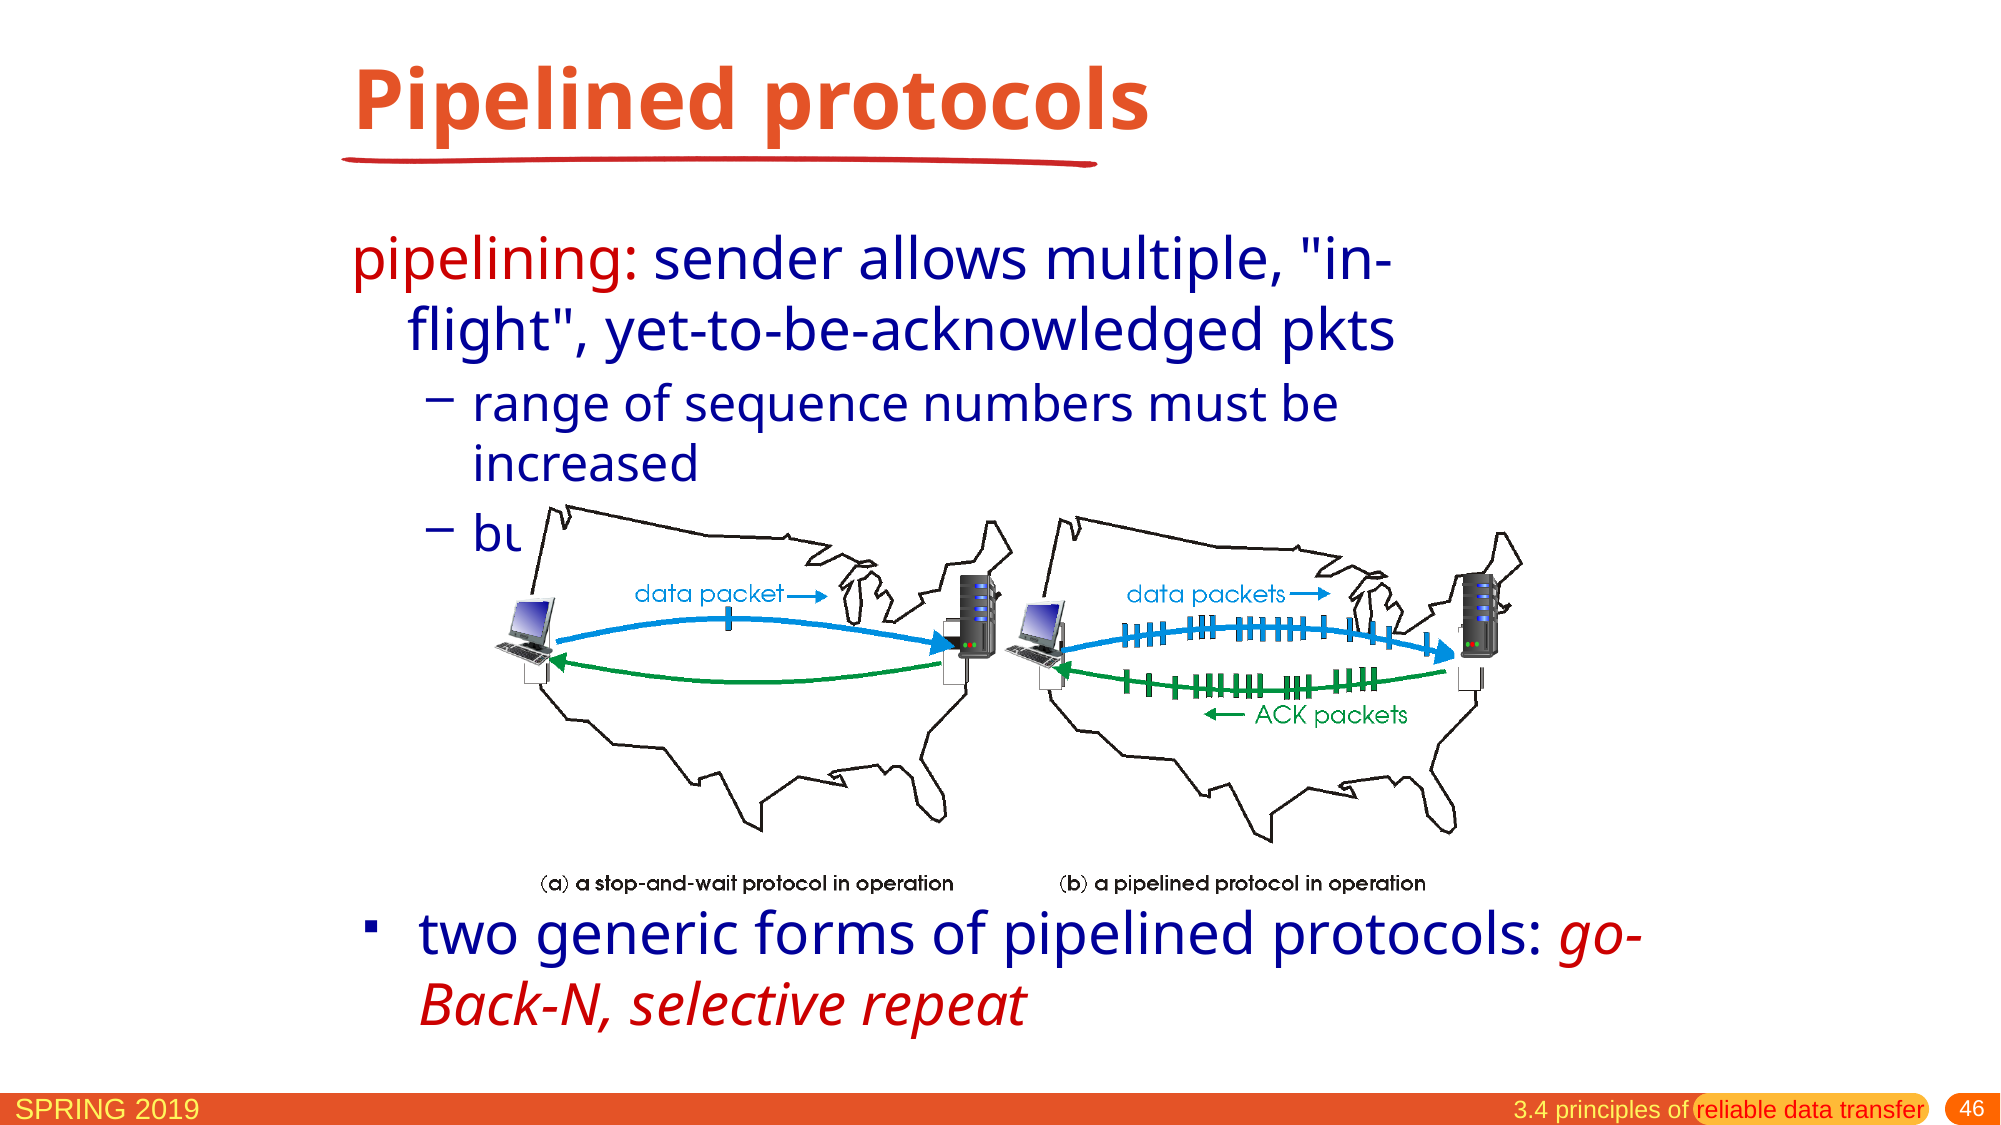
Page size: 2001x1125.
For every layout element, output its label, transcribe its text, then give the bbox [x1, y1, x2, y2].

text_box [479, 594, 557, 671]
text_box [958, 575, 996, 658]
title Pipelined protocols [337, 14, 1613, 180]
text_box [989, 597, 1068, 674]
list two generic forms of pipelined protocols: go-Back-N, selective repeat [346, 889, 1707, 1066]
picture [338, 153, 1107, 171]
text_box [1461, 574, 1499, 658]
list pipelining: sender allows multiple, "in-flight", yet-to-be-acknowledged pkts range of sequence numbers must be increased buffering at sender and/or receiver [335, 214, 1582, 977]
picture [520, 504, 1523, 894]
text_box 3.4 principles of reliable data transfer [1498, 1086, 1951, 1125]
